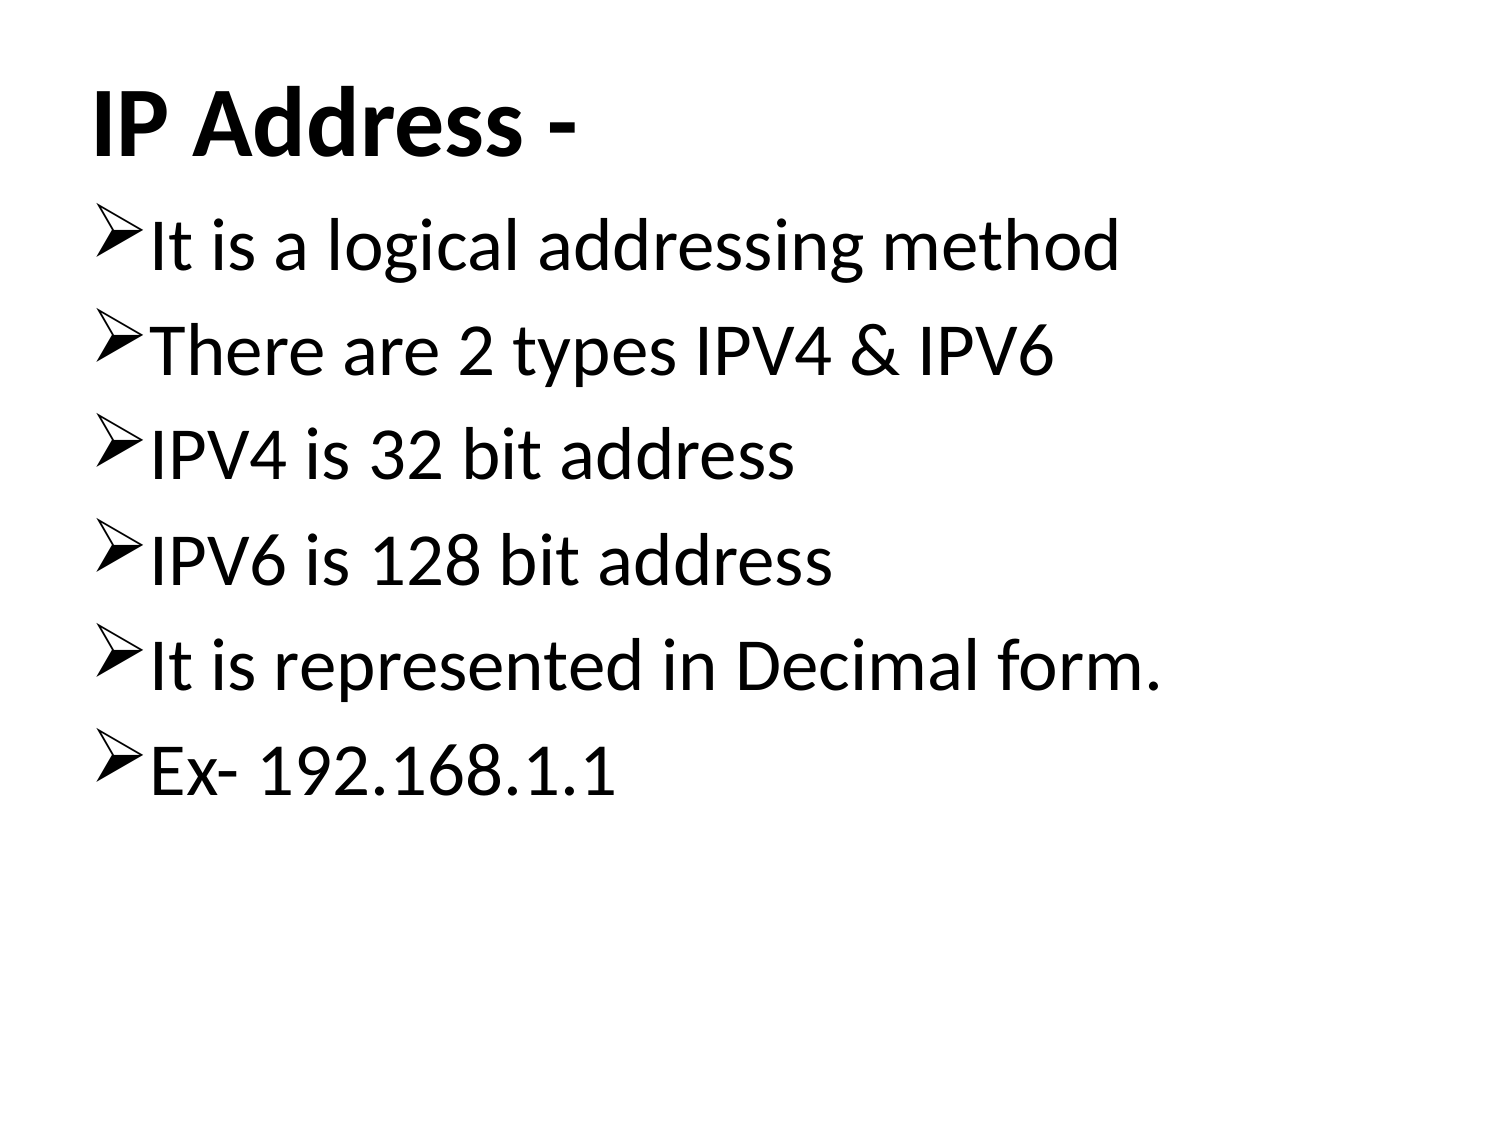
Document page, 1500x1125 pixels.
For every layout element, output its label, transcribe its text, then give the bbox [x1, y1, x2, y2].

list It is a logical addressing method There are 2 types IPV4 & IPV6 IPV4 is 32 bit address IPV6 is 128 bit address It is represented in Decimal form. Ex- 192.168.1.1 [75, 187, 1425, 1075]
title IP Address - [75, 45, 1425, 187]
